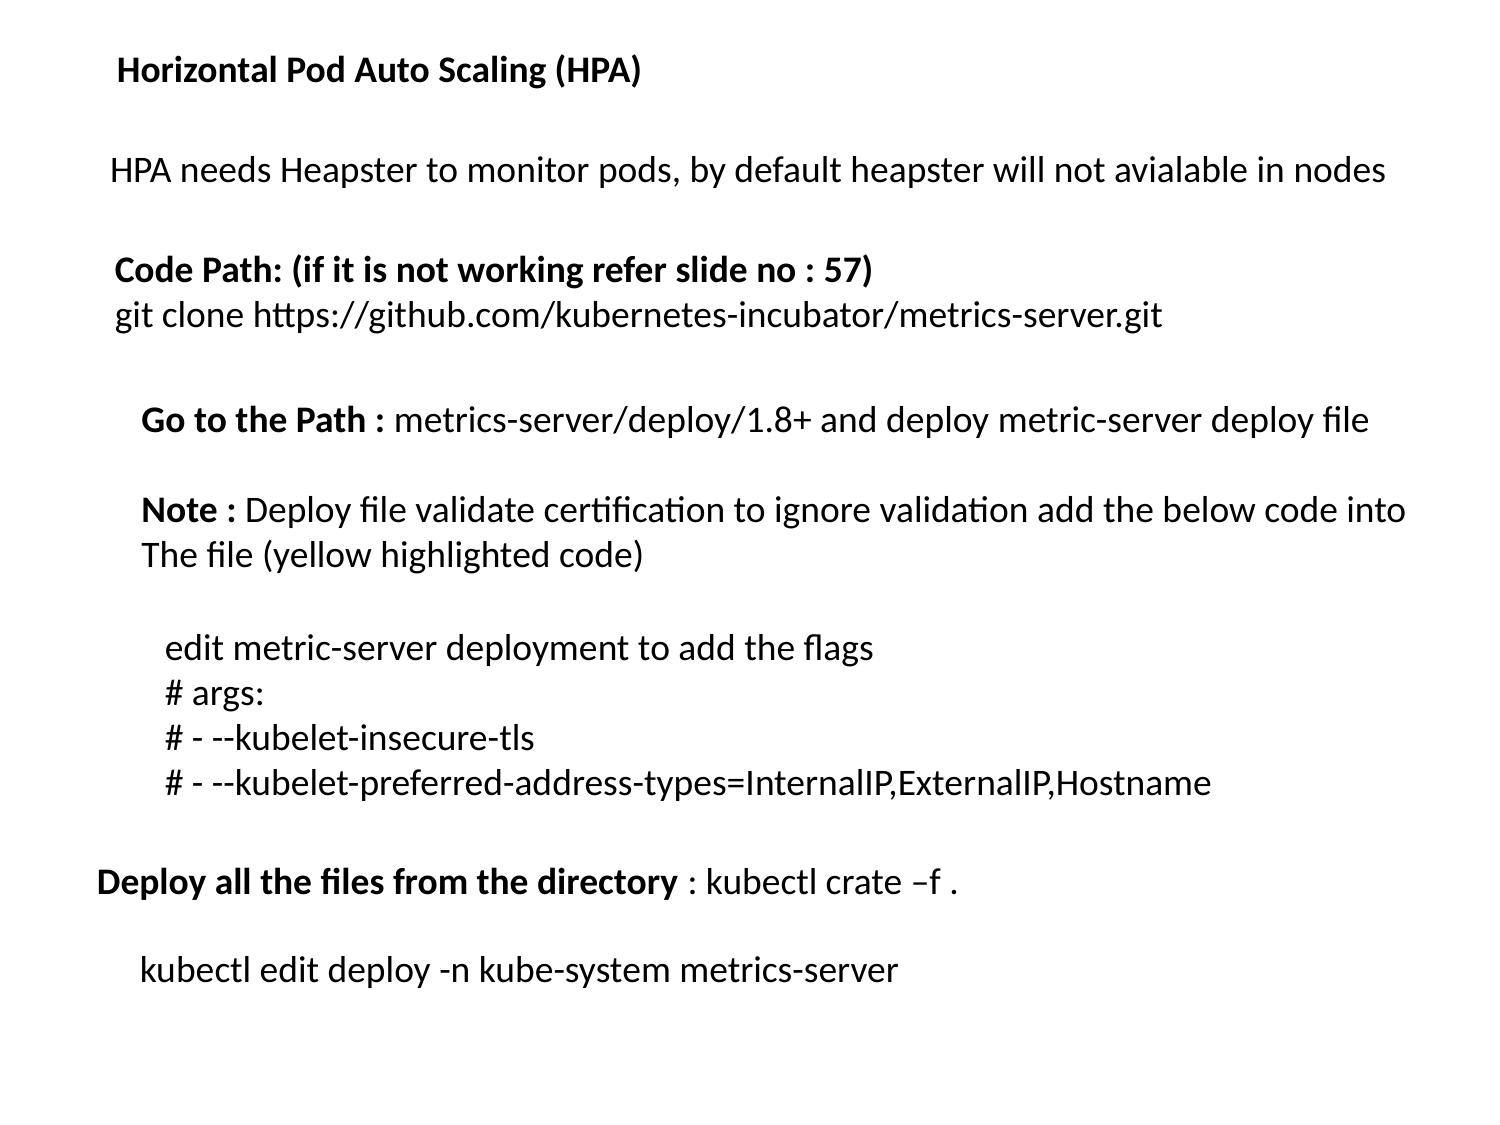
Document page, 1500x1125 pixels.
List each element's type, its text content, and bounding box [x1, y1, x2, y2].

text_box edit metric-server deployment to add the flags # args: # - --kubelet-insecure-tls # - --kubelet-preferred-address-types=InternalIP,ExternalIP,Hostname [150, 615, 1400, 811]
text_box kubectl edit deploy -n kube-system metrics-server [125, 937, 1225, 998]
text_box Deploy all the files from the directory : kubectl crate –f . [82, 849, 975, 910]
text_box Horizontal Pod Auto Scaling (HPA) [102, 37, 658, 98]
text_box HPA needs Heapster to monitor pods, by default heapster will not avialable in nodes [95, 137, 1403, 198]
text_box Code Path: (if it is not working refer slide no : 57) git clone https://github.com/kubernetes-incubator/metrics-server.git [99, 237, 1338, 343]
text_box Go to the Path : metrics-server/deploy/1.8+ and deploy metric-server deploy file Note : Deploy file validate certification to ignore validation add the below code into The file (yellow highlighted code) [126, 387, 1431, 583]
